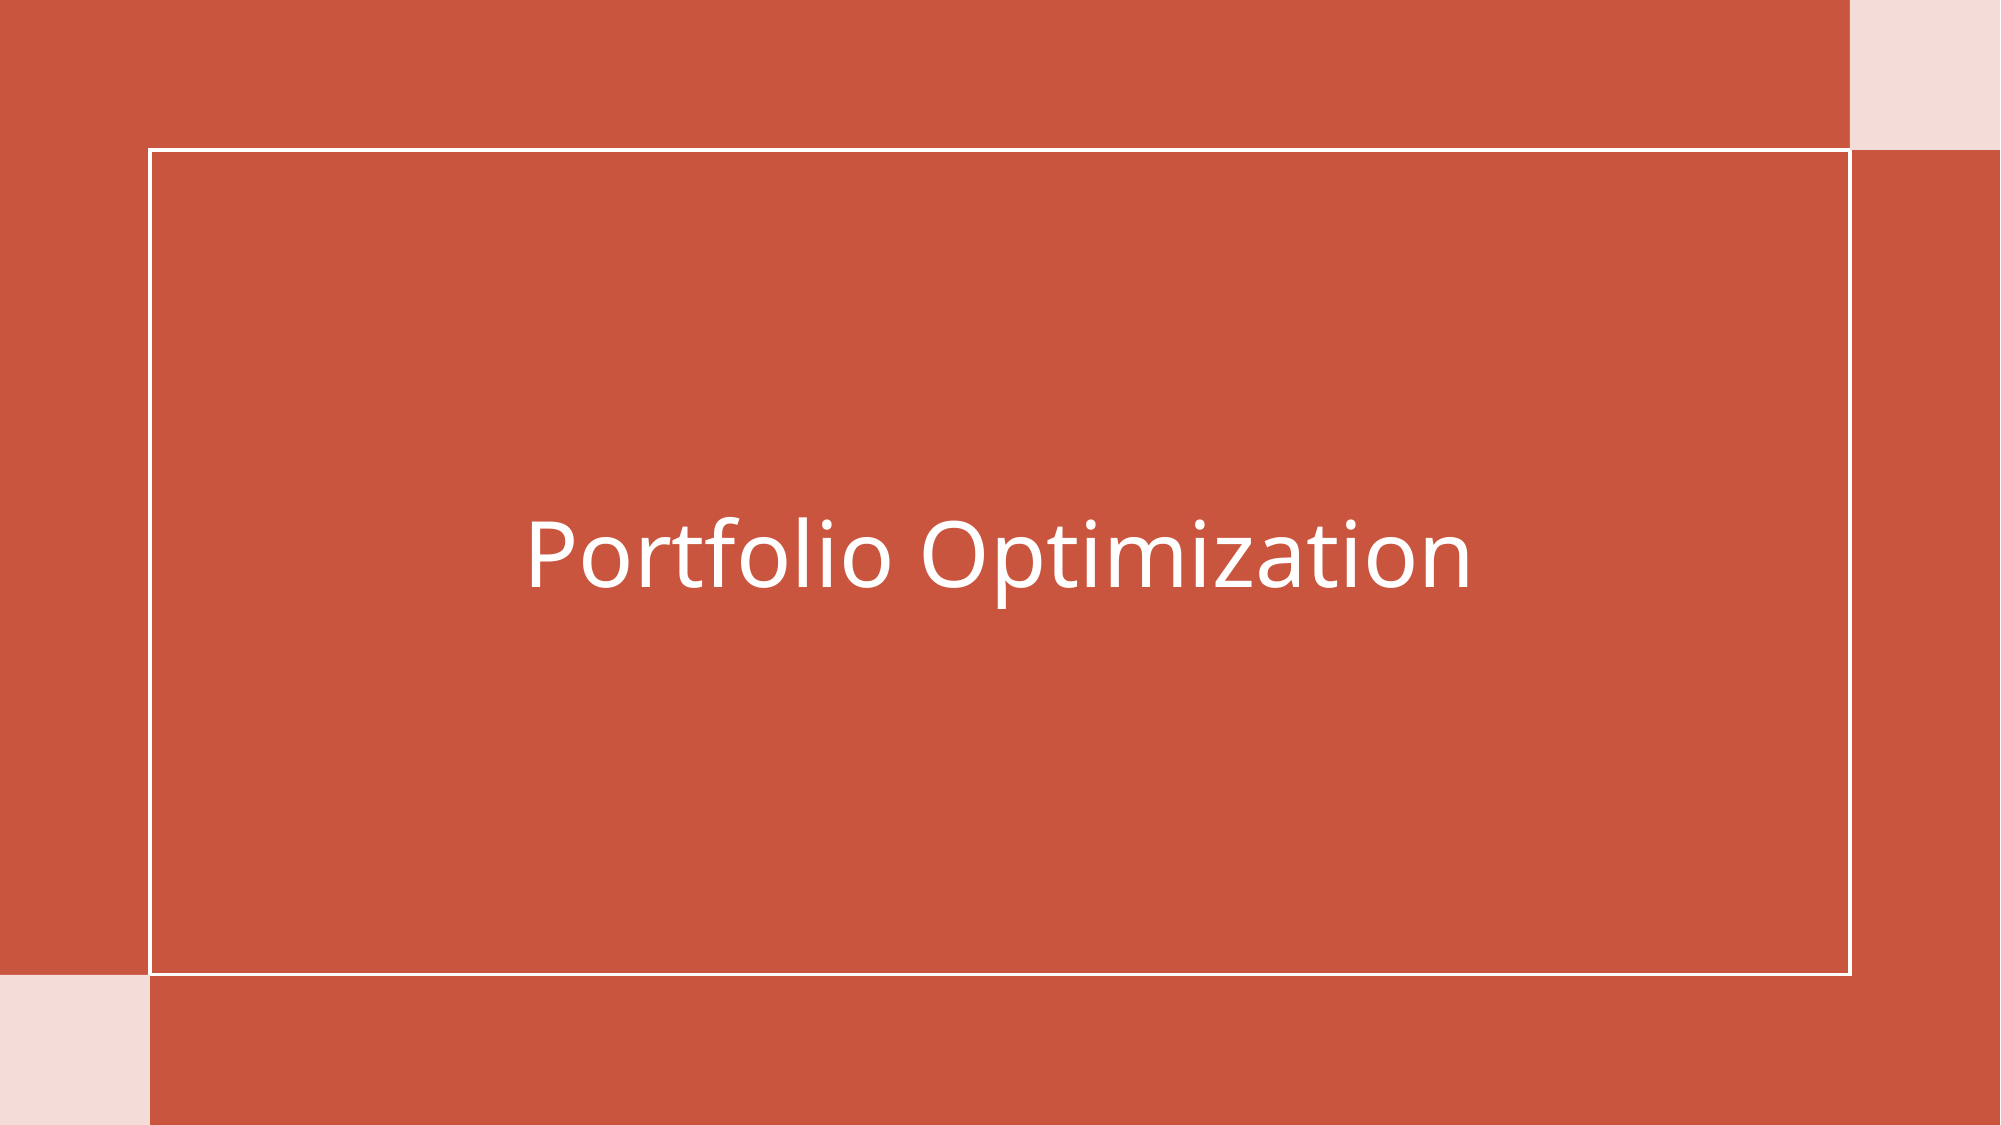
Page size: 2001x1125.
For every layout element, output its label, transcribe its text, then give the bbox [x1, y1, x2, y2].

title Portfolio Optimization [170, 175, 1830, 616]
